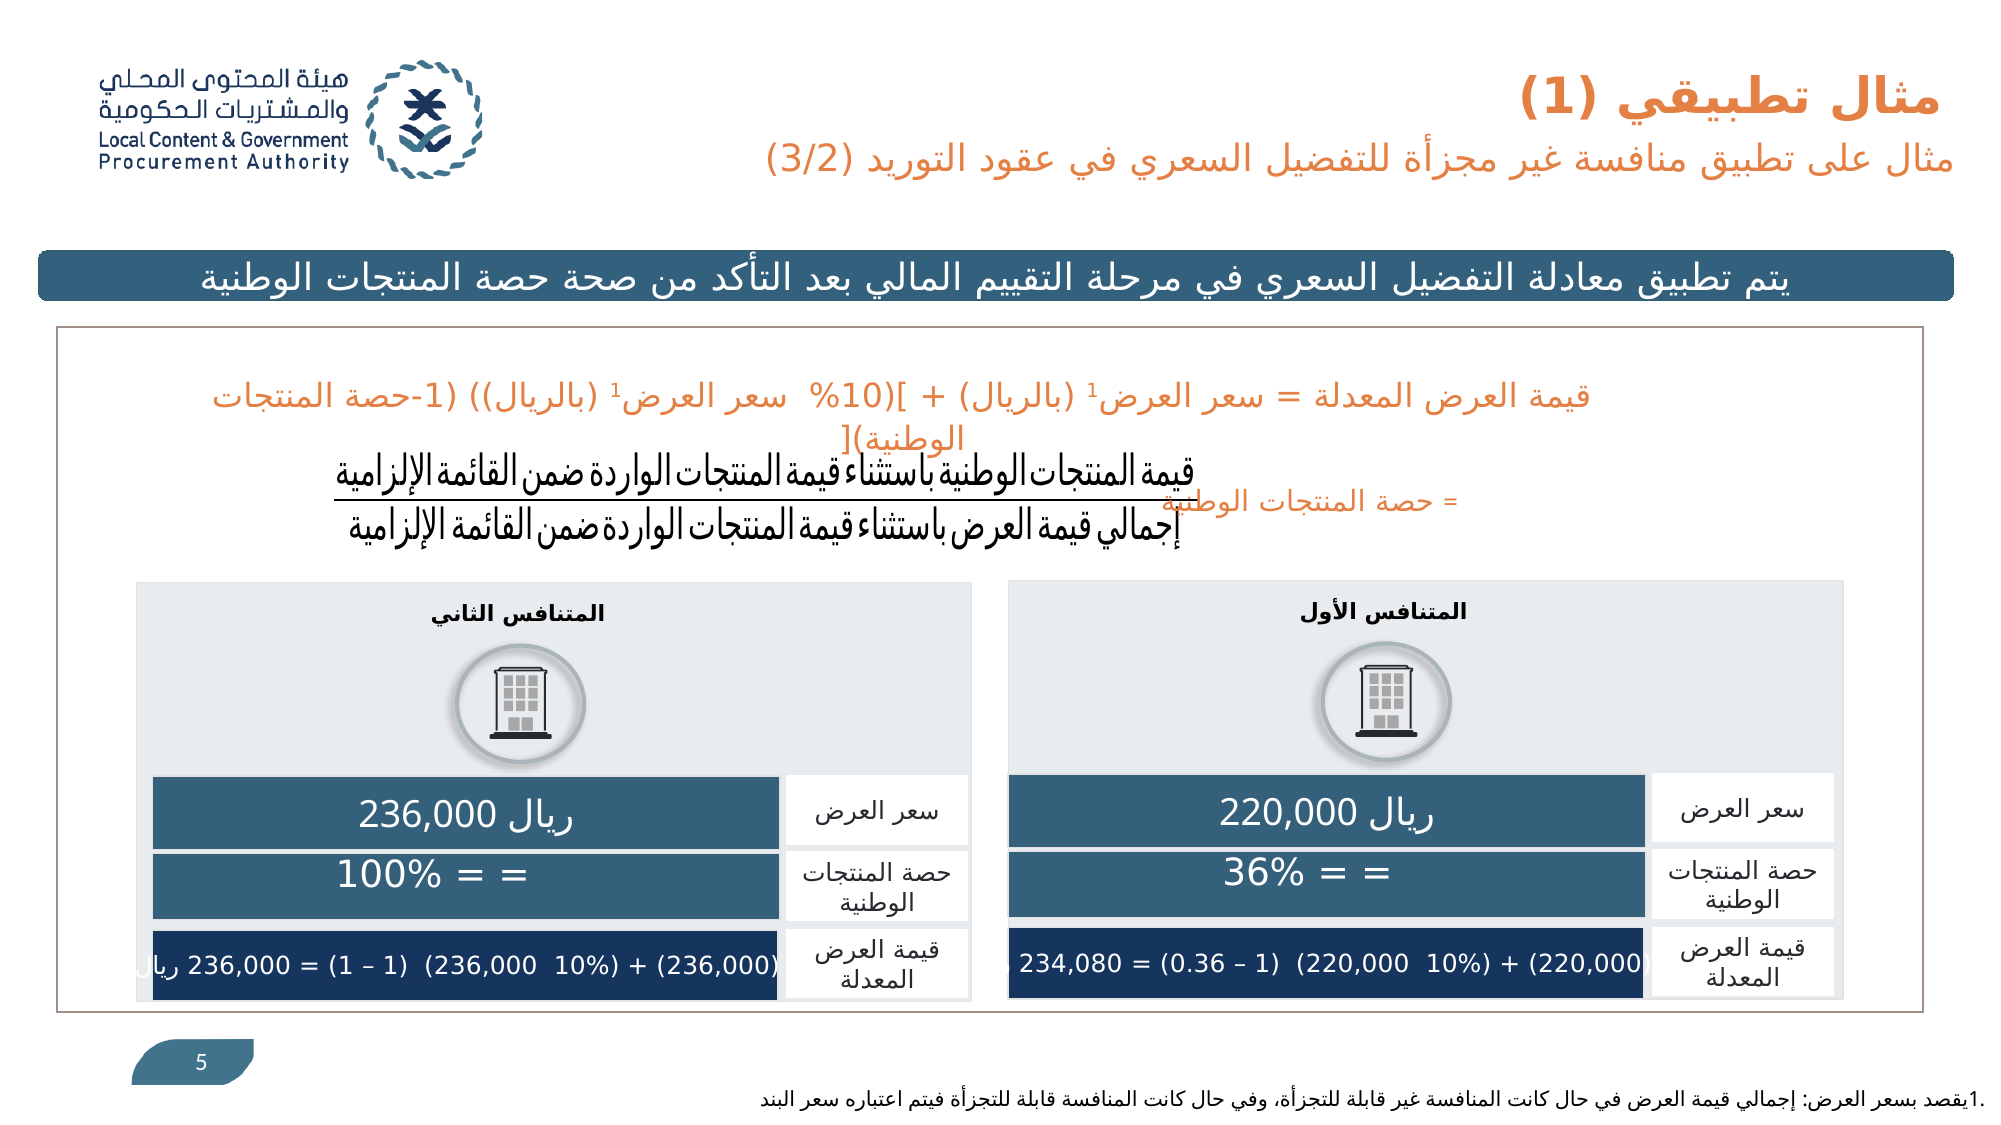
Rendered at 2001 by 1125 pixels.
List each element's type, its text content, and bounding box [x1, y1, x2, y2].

slide_number 5 [161, 1030, 223, 1091]
text_box .1يقصد بسعر العرض: إجمالي قيمة العرض في حال كانت المنافسة غير قابلة للتجزأة، وفي حال كانت المنافسة قابلة للتجزأة فيتم اعتباره سعر البند [243, 1078, 2000, 1119]
text_box مثال على تطبيق منافسة غير مجزأة للتفضيل السعري في عقود التوريد (3/2) [734, 127, 1971, 187]
text_box يتم تطبيق معادلة التفضيل السعري في مرحلة التقييم المالي بعد التأكد من صحة حصة المنتجات الوطنية [38, 250, 1954, 301]
text_box مثال تطبيقي (1) [734, 56, 1971, 127]
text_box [332, 448, 1467, 551]
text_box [136, 580, 1844, 1002]
text_box [56, 326, 1924, 1013]
